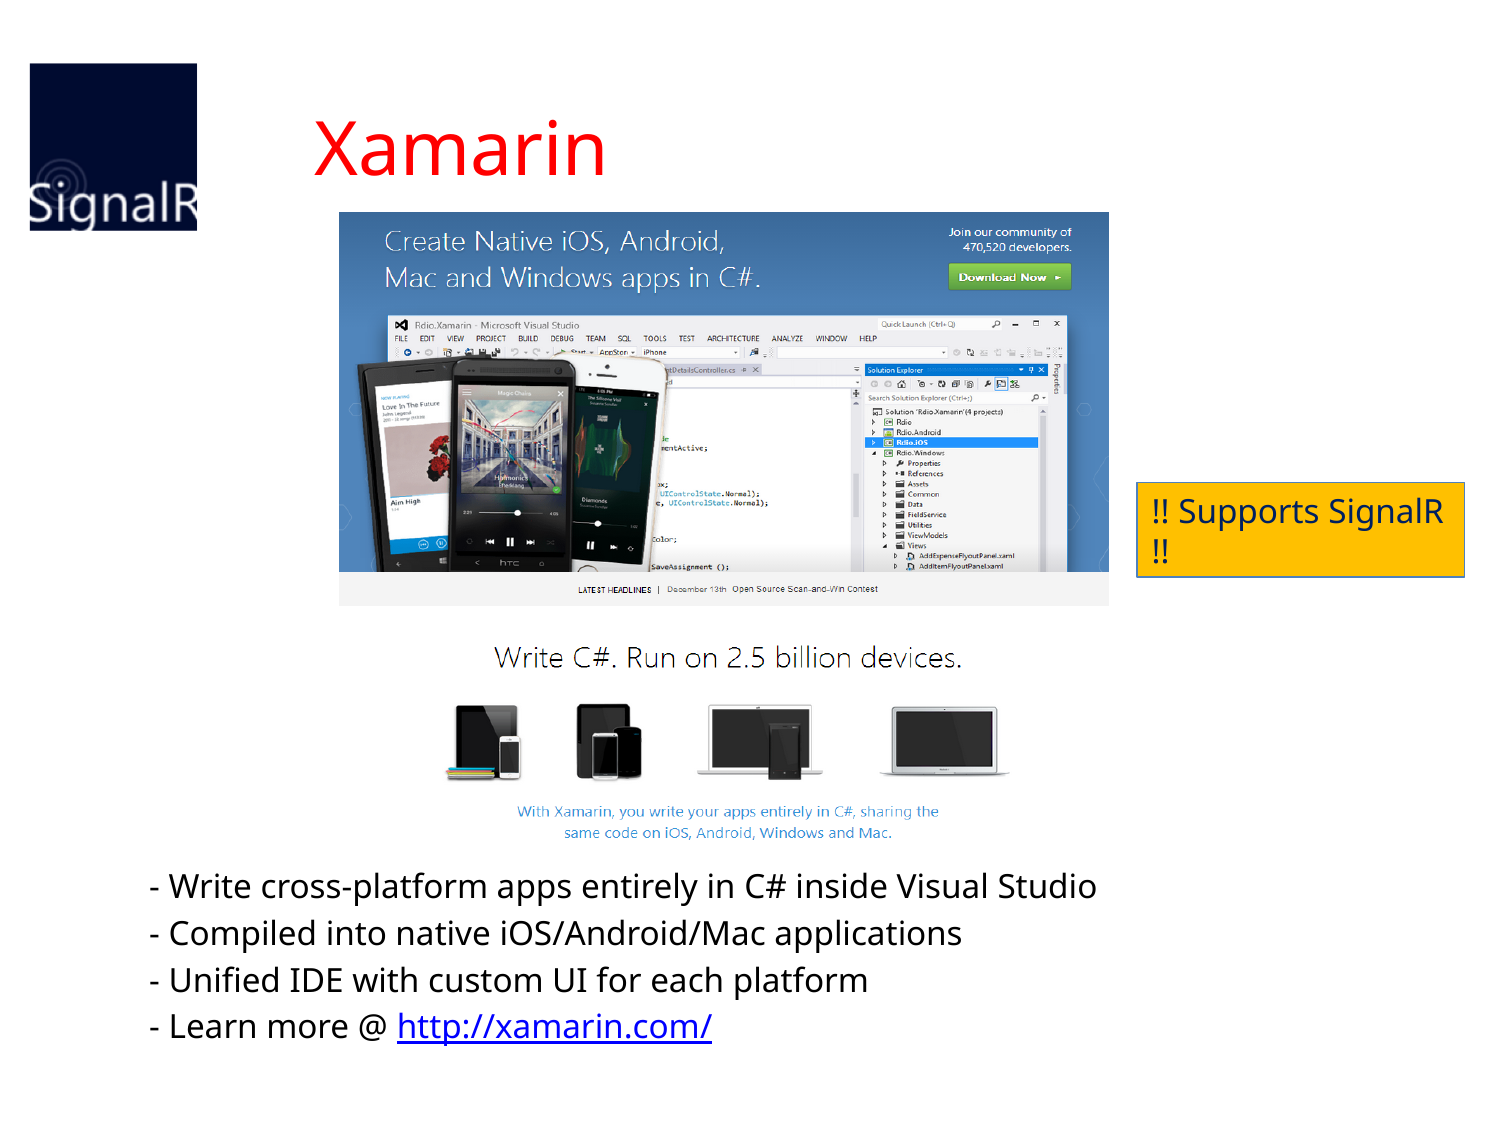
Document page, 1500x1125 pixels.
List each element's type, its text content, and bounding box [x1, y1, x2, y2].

picture [29, 63, 198, 231]
text_box !! Supports SignalR !! [1136, 482, 1465, 578]
list - Write cross-platform apps entirely in C# inside Visual Studio - Compiled into native iOS/Android/Mac applications - Unified IDE with custom UI for each platform - Learn more @ http://xamarin.com/ [134, 858, 1500, 1090]
picture [339, 211, 1109, 853]
title Xamarin [0, 37, 1137, 163]
